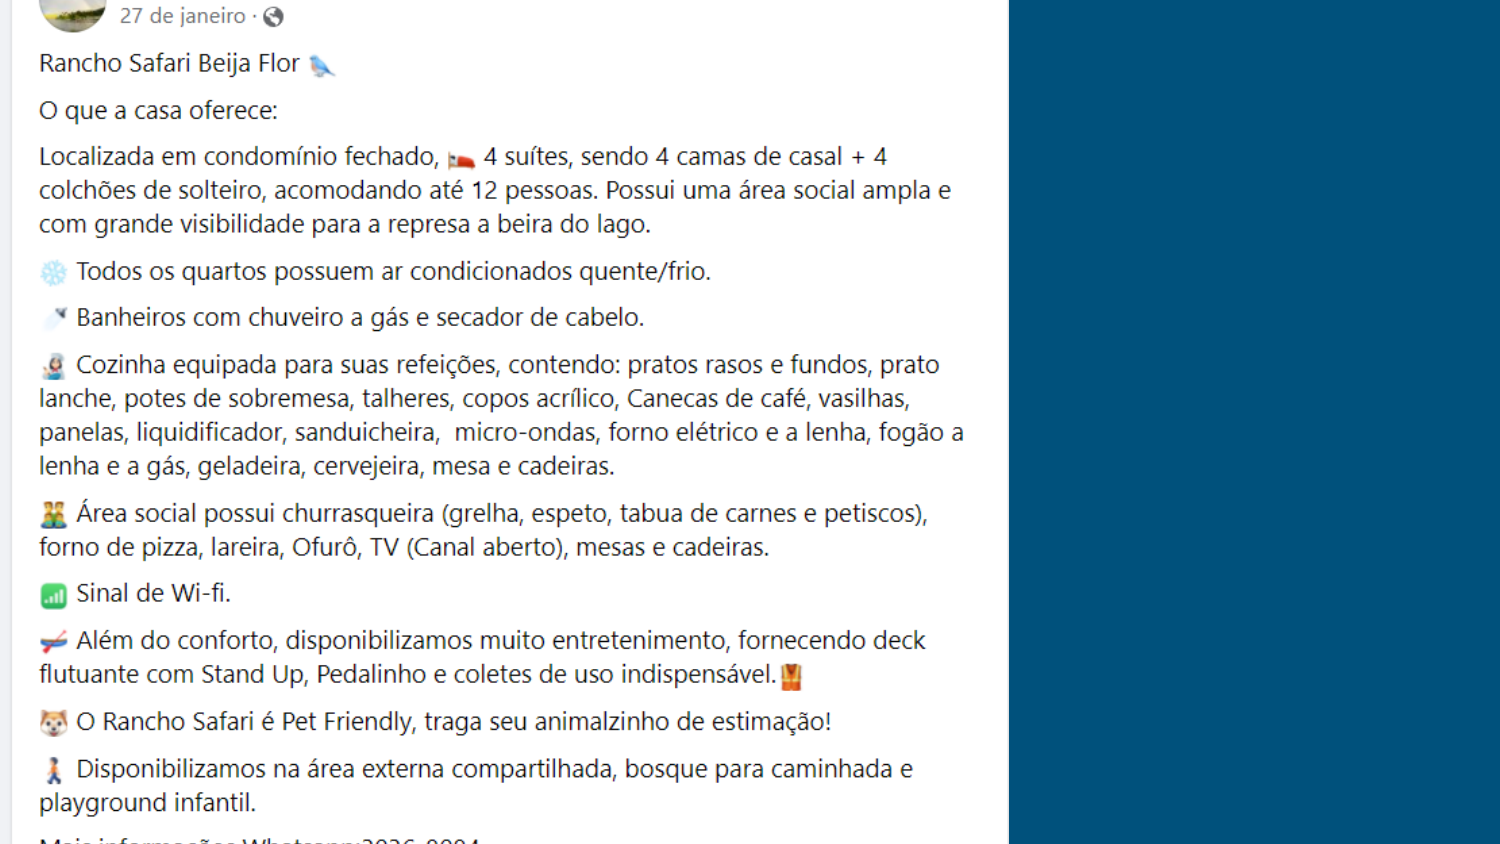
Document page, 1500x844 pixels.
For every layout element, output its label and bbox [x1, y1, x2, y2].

picture [0, 0, 1008, 844]
